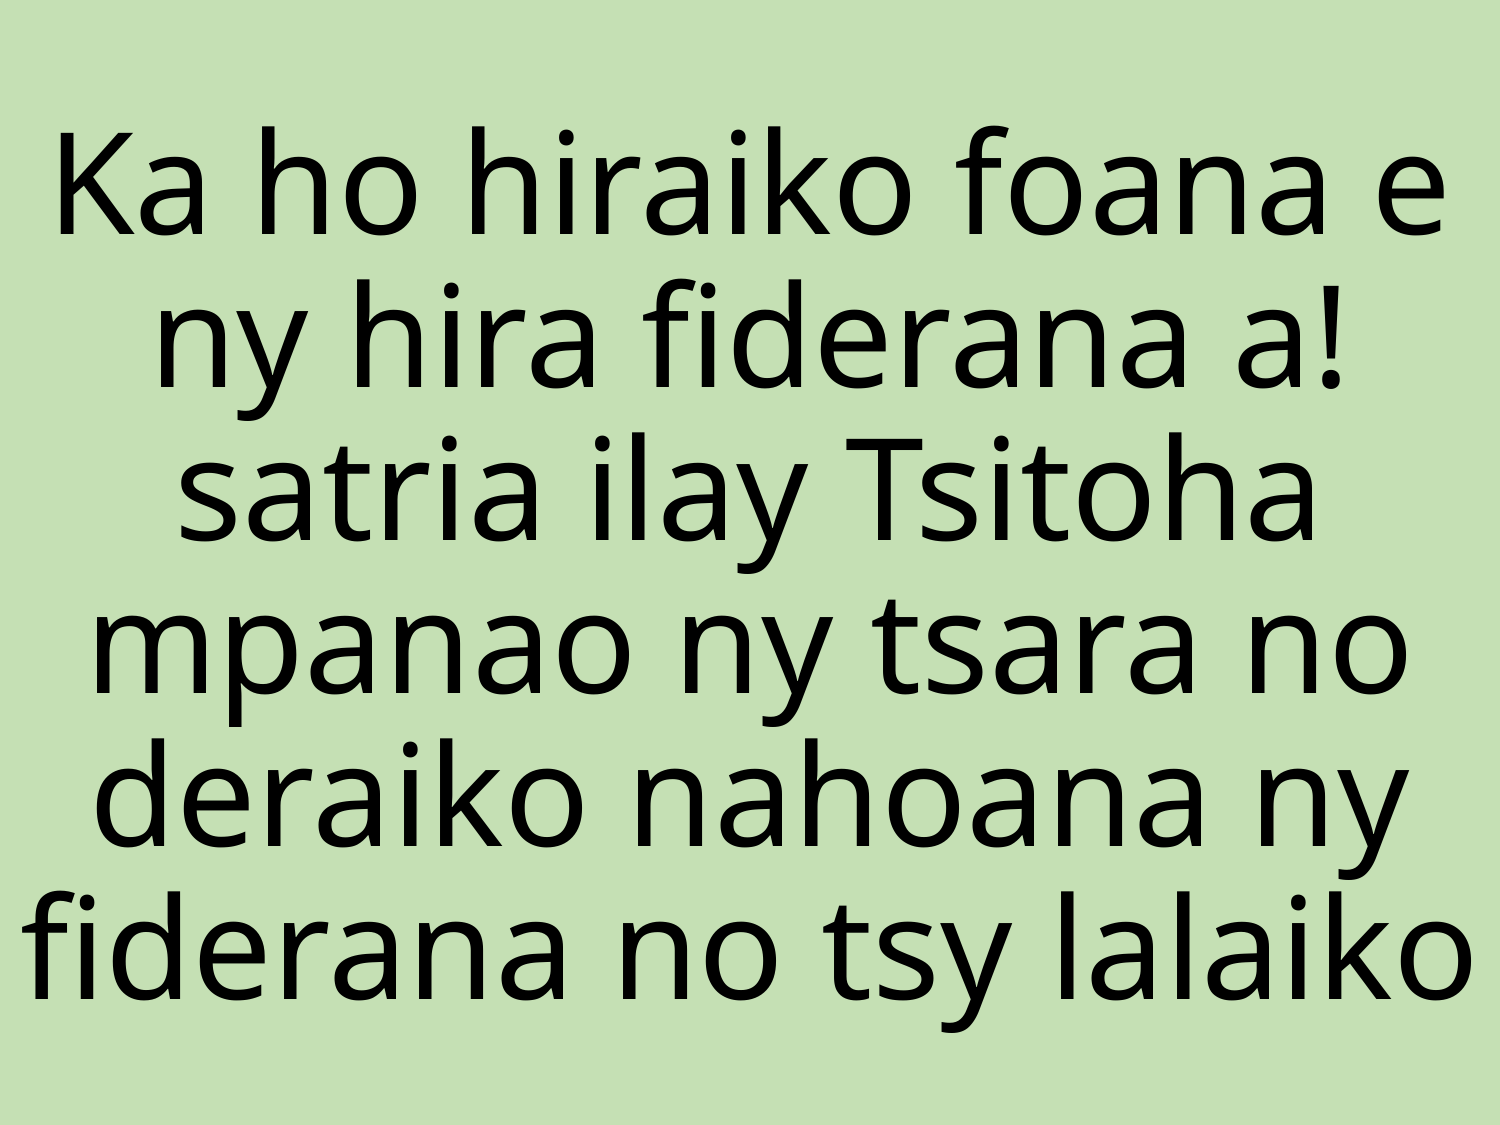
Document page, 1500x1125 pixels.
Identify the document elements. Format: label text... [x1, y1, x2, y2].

title Ka ho hiraiko foana e ny hira fiderana a! satria ilay Tsitoha mpanao ny tsara no deraiko nahoana ny fiderana no tsy lalaiko [1, 0, 1499, 1125]
